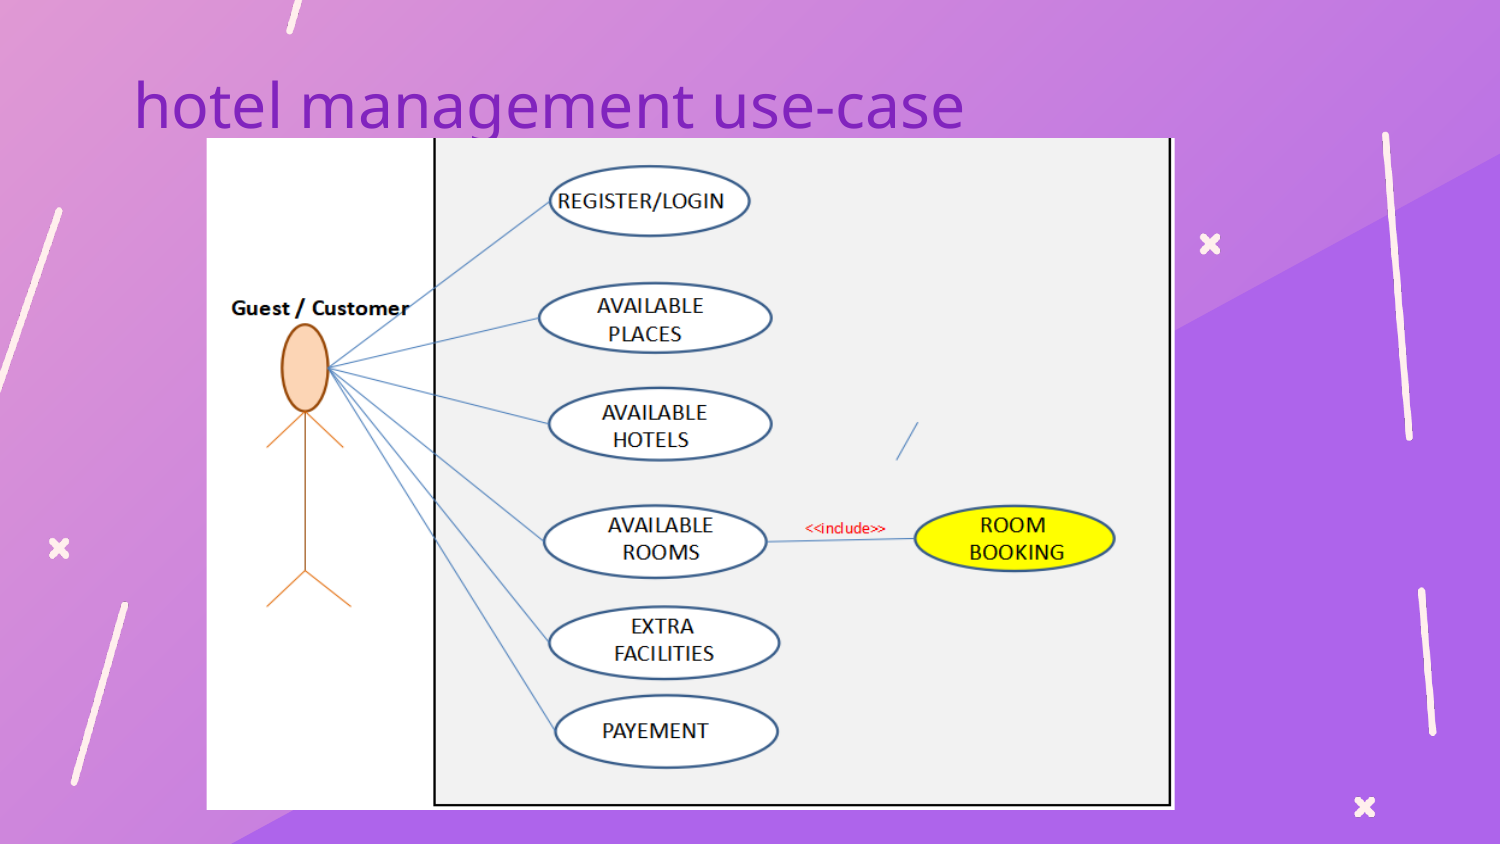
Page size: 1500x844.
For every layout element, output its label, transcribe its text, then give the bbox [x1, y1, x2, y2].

picture [0, 0, 1500, 844]
title hotel management use-case [118, 88, 1382, 183]
